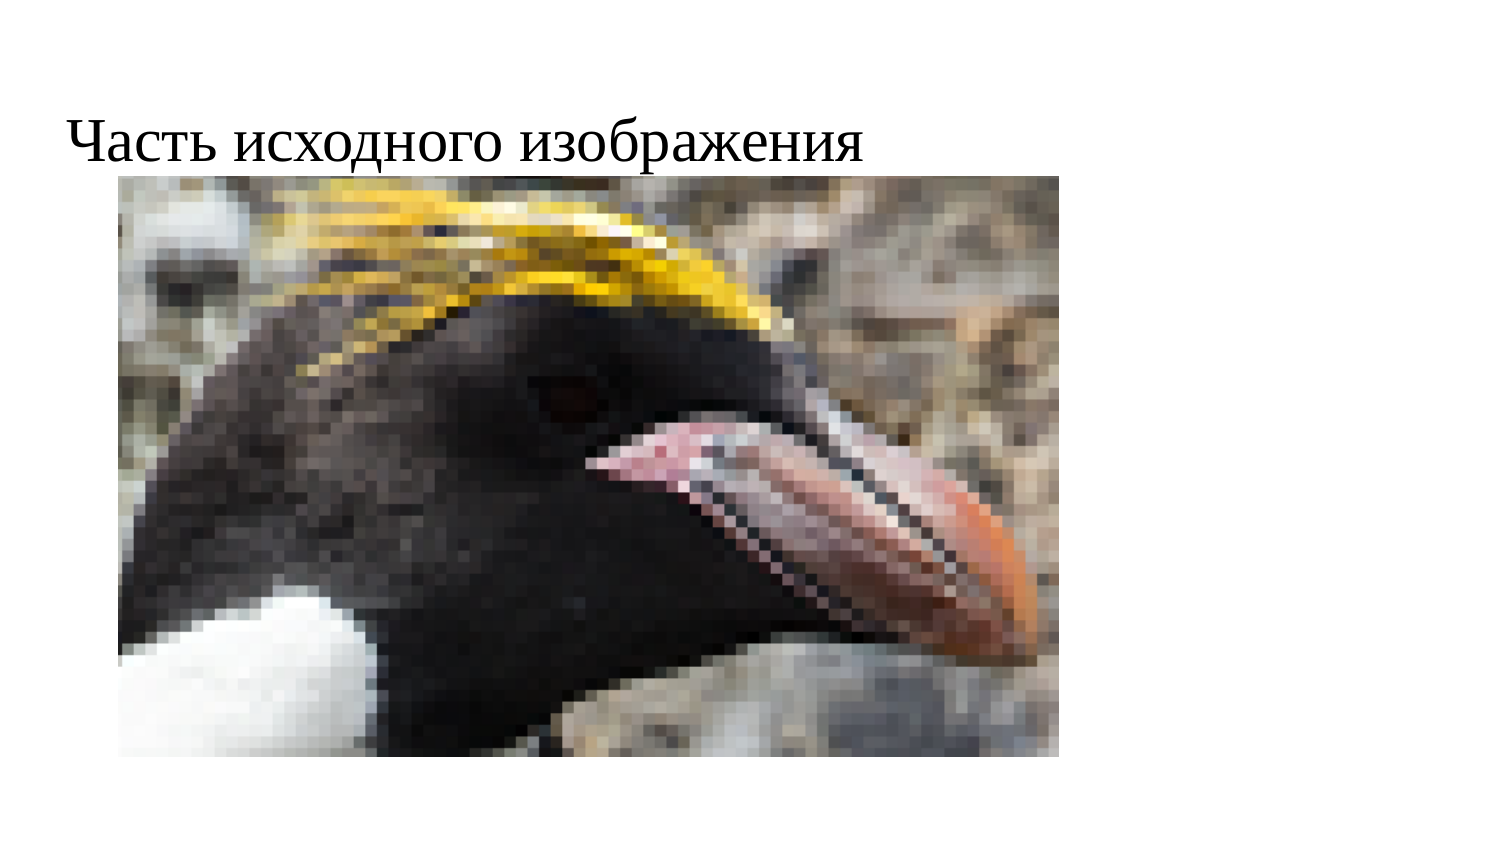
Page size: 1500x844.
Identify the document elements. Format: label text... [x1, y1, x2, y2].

title Часть исходного изображения [51, 72, 1449, 167]
picture [117, 176, 1059, 757]
